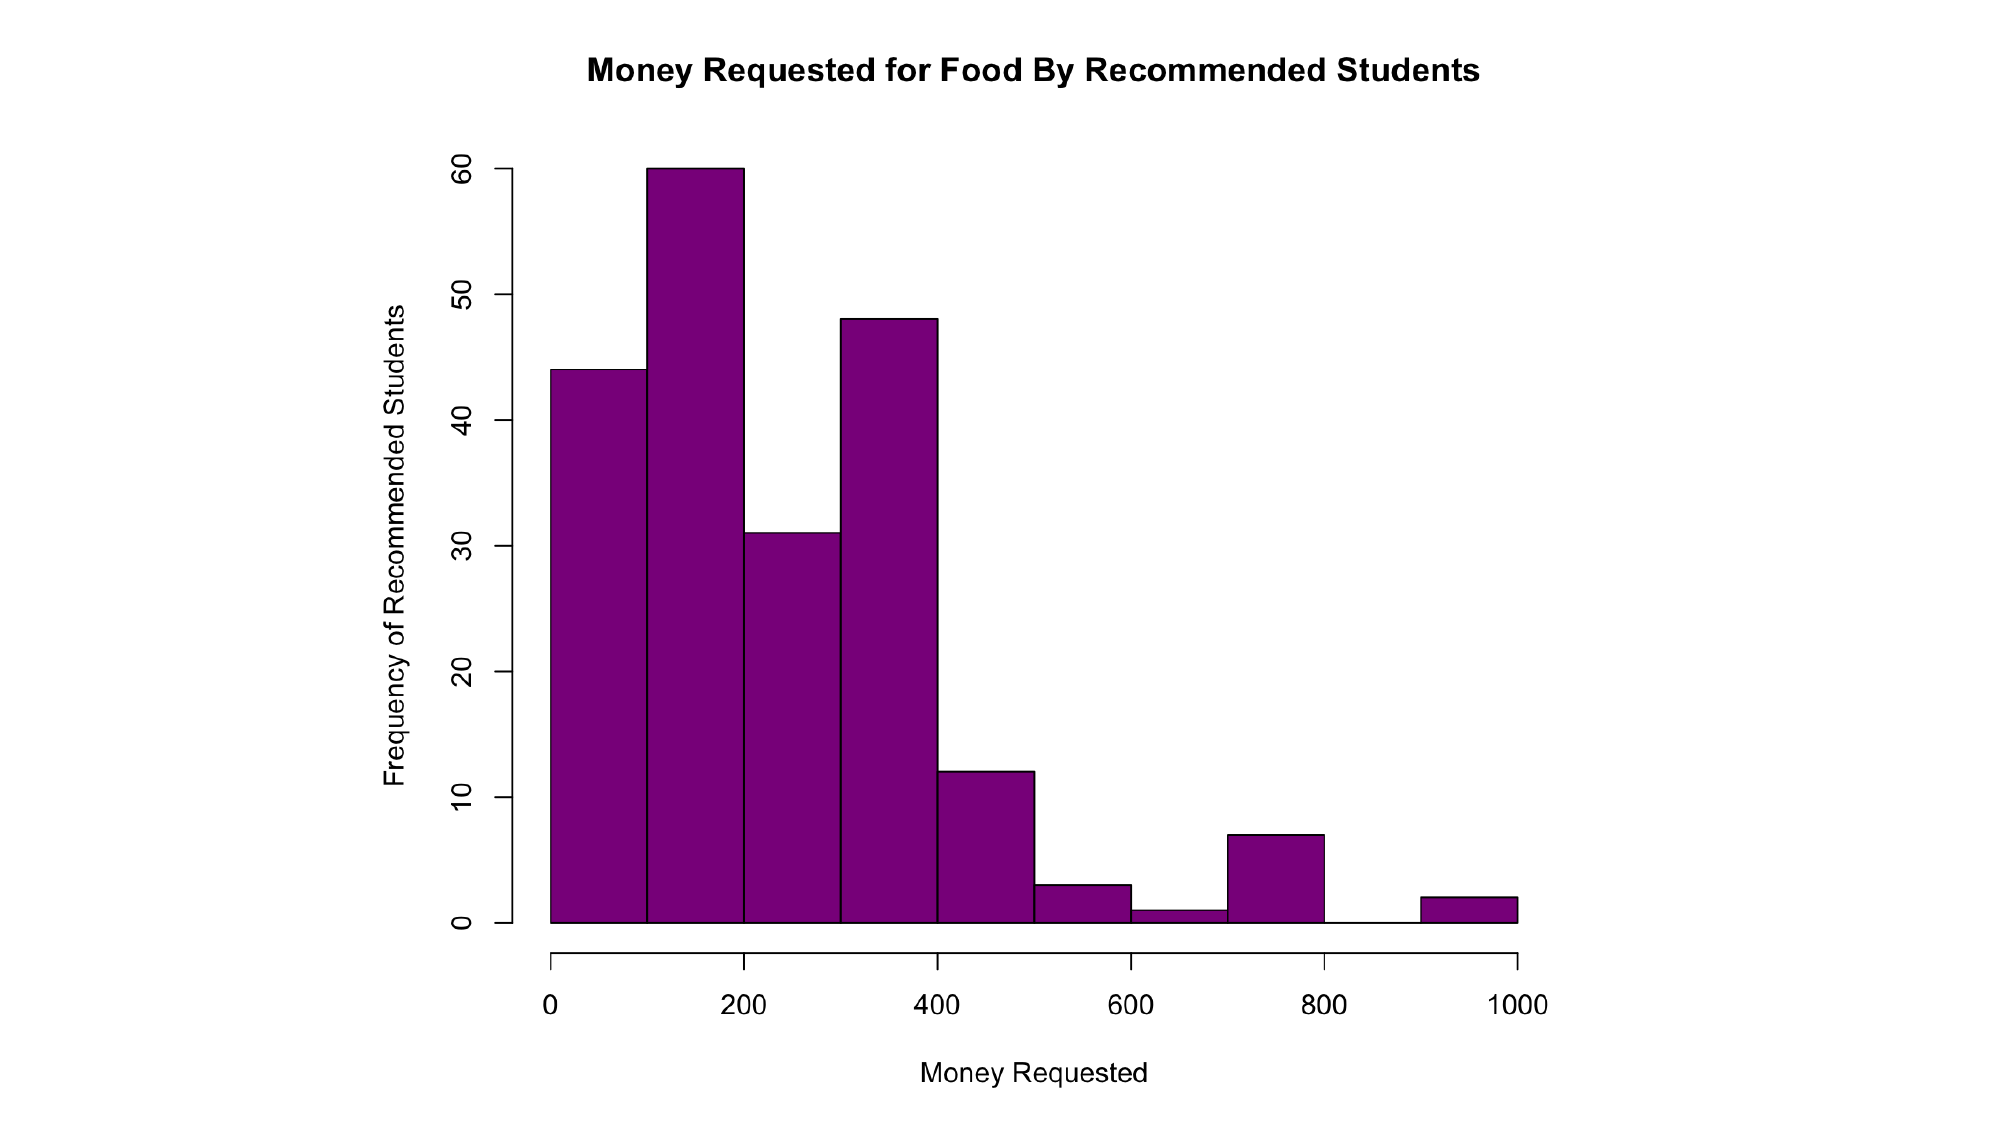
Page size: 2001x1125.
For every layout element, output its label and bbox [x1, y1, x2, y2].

picture [373, 0, 1627, 1125]
